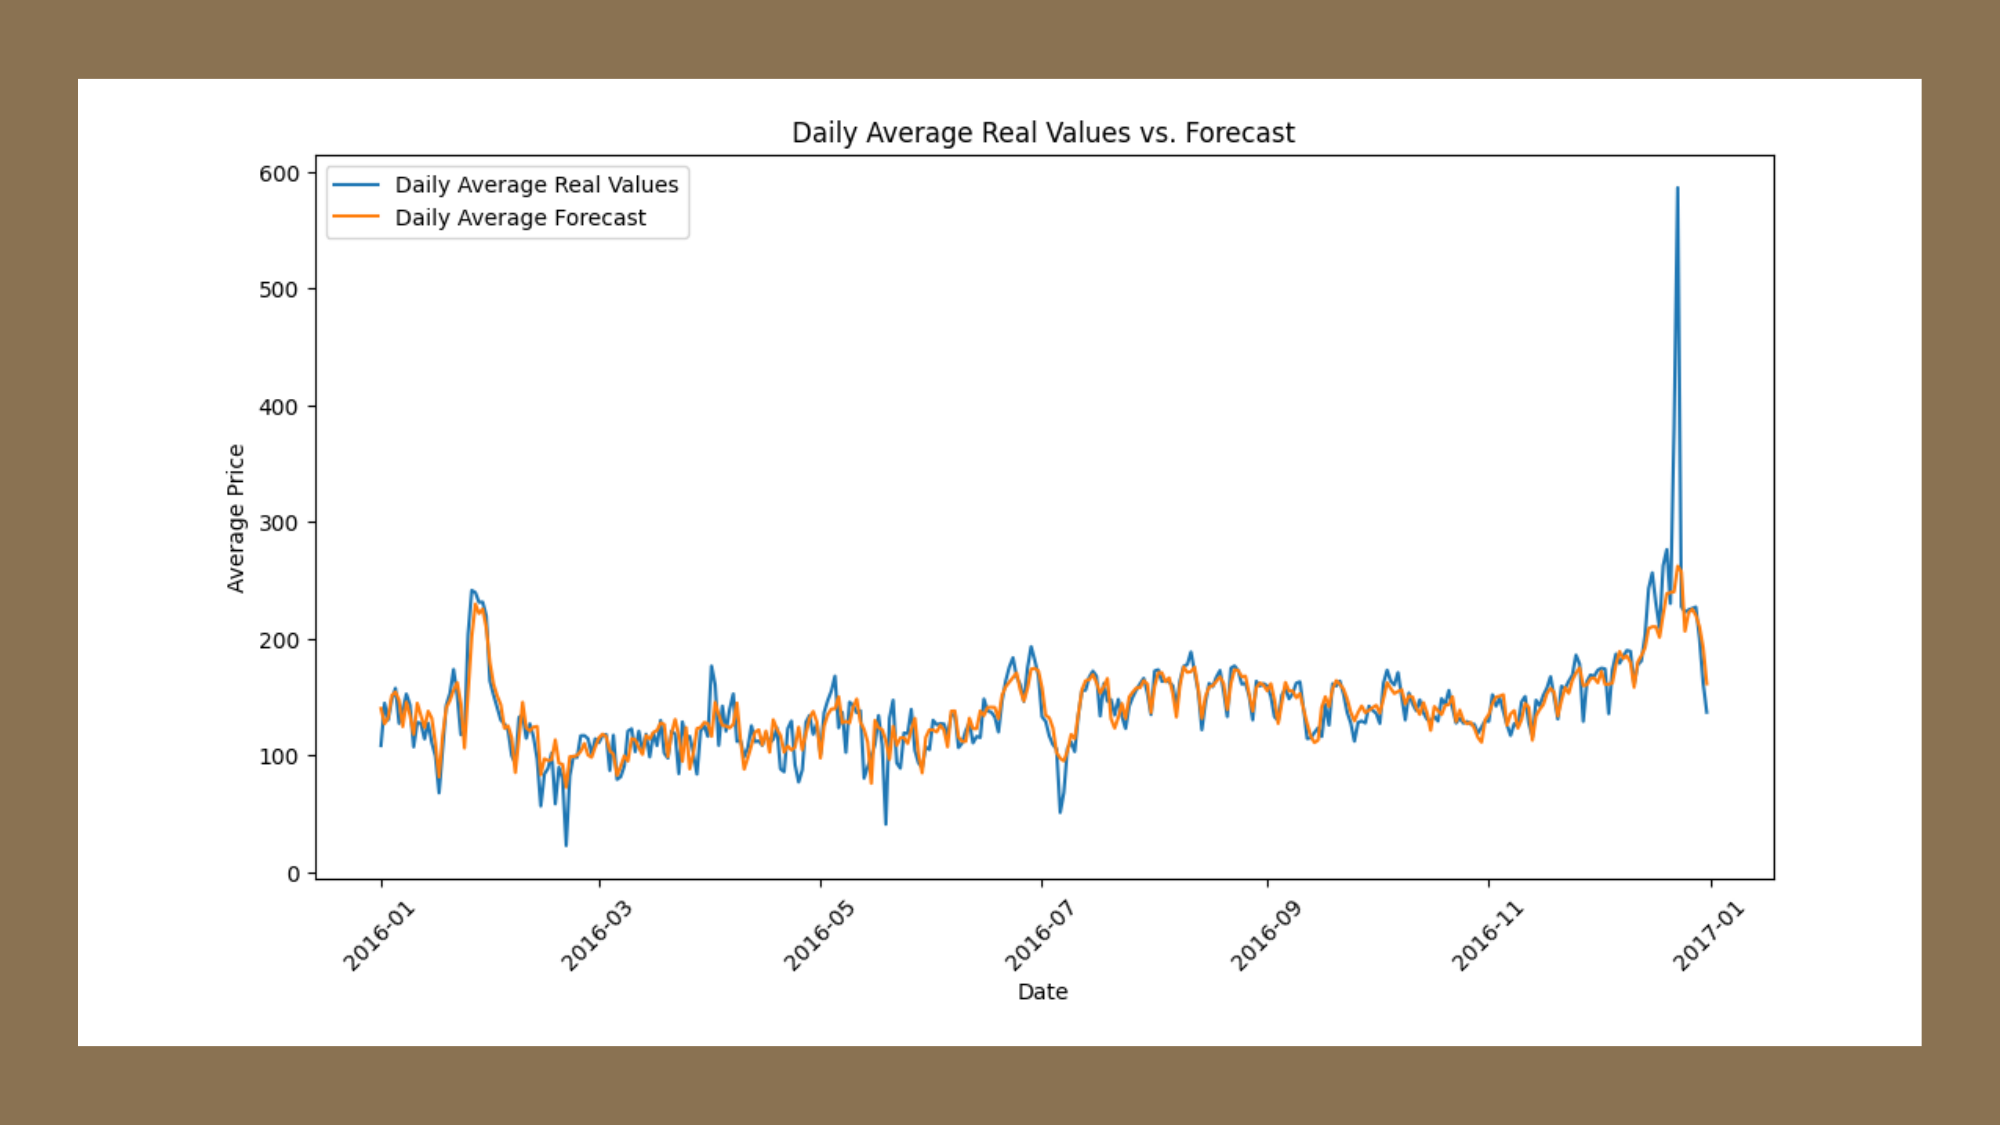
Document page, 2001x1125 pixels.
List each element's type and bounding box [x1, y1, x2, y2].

text_box [76, 77, 1924, 1048]
text_box [0, 0, 2000, 1125]
list [211, 104, 1789, 1020]
